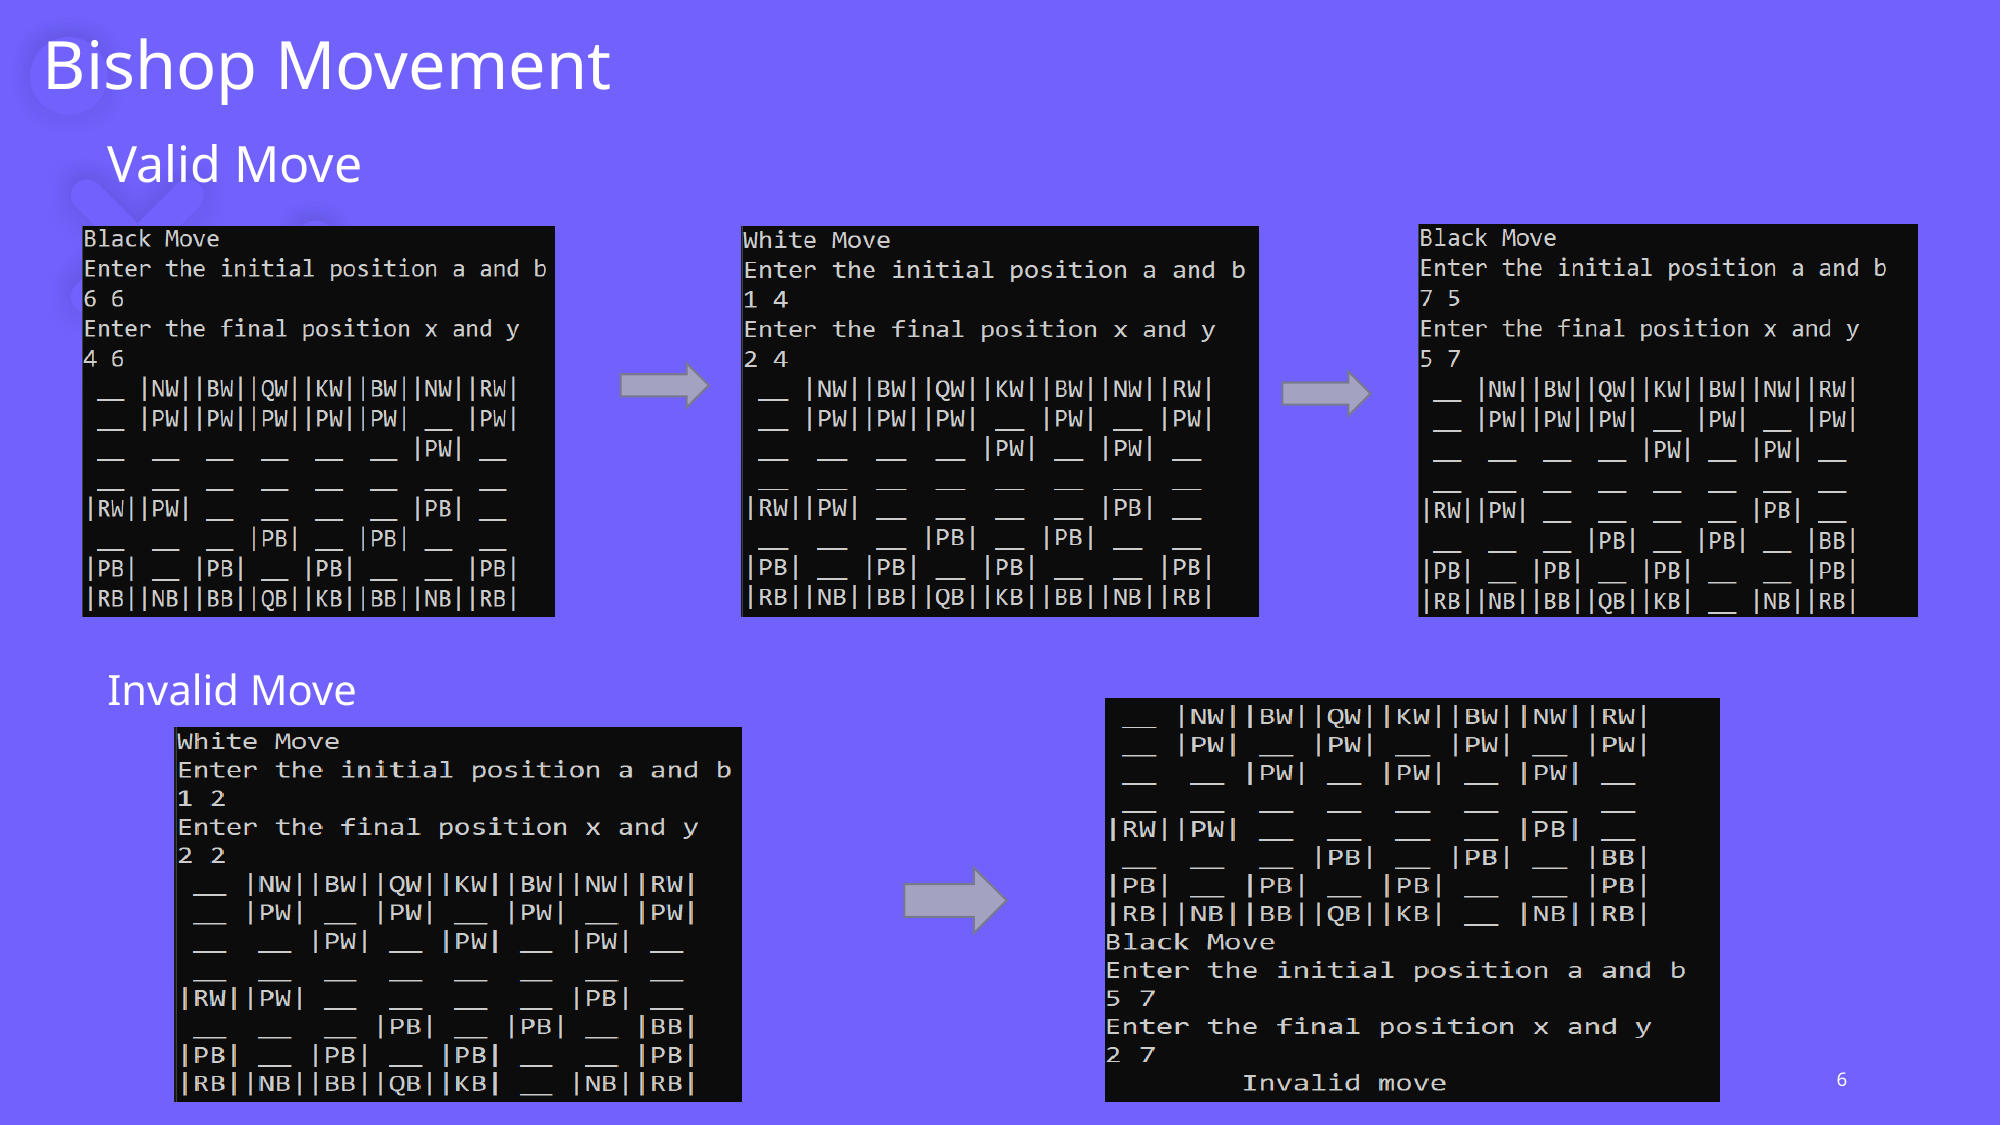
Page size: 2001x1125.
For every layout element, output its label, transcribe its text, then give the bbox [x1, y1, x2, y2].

slide_number 6 [1412, 1050, 1863, 1110]
text_box Valid Move [92, 125, 1056, 201]
picture [82, 226, 555, 617]
picture [741, 226, 1259, 617]
text_box [1281, 369, 1373, 419]
picture [174, 727, 742, 1102]
text_box [903, 865, 1009, 936]
picture [1418, 224, 1918, 617]
text_box Bishop Movement [27, 15, 1958, 110]
picture [1105, 698, 1720, 1102]
text_box Invalid Move [92, 655, 1339, 721]
text_box [619, 360, 711, 410]
